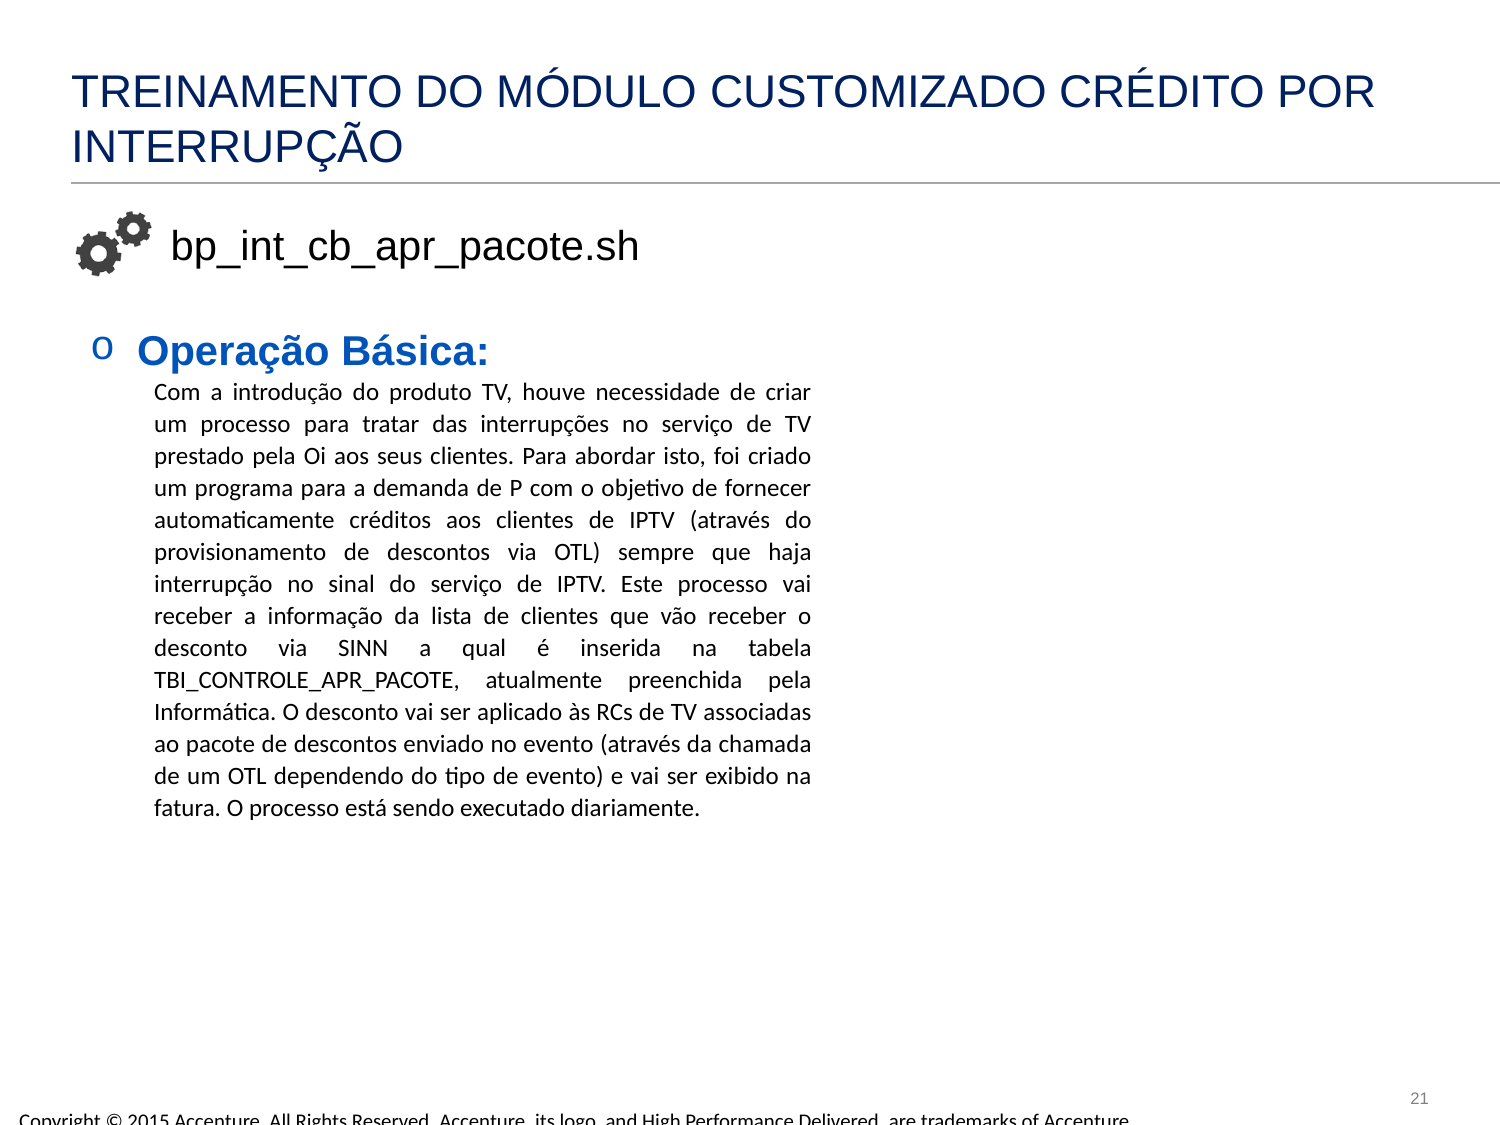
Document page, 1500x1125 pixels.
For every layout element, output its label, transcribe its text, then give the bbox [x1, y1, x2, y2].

text_box bp_int_cb_apr_pacote.sh [160, 211, 656, 277]
text_box Operação Básica: Com a introdução do produto TV, houve necessidade de criar um processo para tratar das interrupções no serviço de TV prestado pela Oi aos seus clientes. Para abordar isto, foi criado um programa para a demanda de P com o objetivo de fornecer automaticamente créditos aos clientes de IPTV (através do provisionamento de descontos via OTL) sempre que haja interrupção no sinal do serviço de IPTV. Este processo vai receber a informação da lista de clientes que vão receber o desconto via SINN a qual é inserida na tabela TBI_CONTROLE_APR_PACOTE, atualmente preenchida pela Informática. O desconto vai ser aplicado às RCs de TV associadas ao pacote de descontos enviado no evento (através da chamada de um OTL dependendo do tipo de evento) e vai ser exibido na fatura. O processo está sendo executado diariamente. [0, 312, 828, 830]
title TREINAMENTO DO MÓDULO CUSTOMIZADO Crédito por interrupção [71, 0, 1500, 172]
picture [72, 200, 155, 284]
